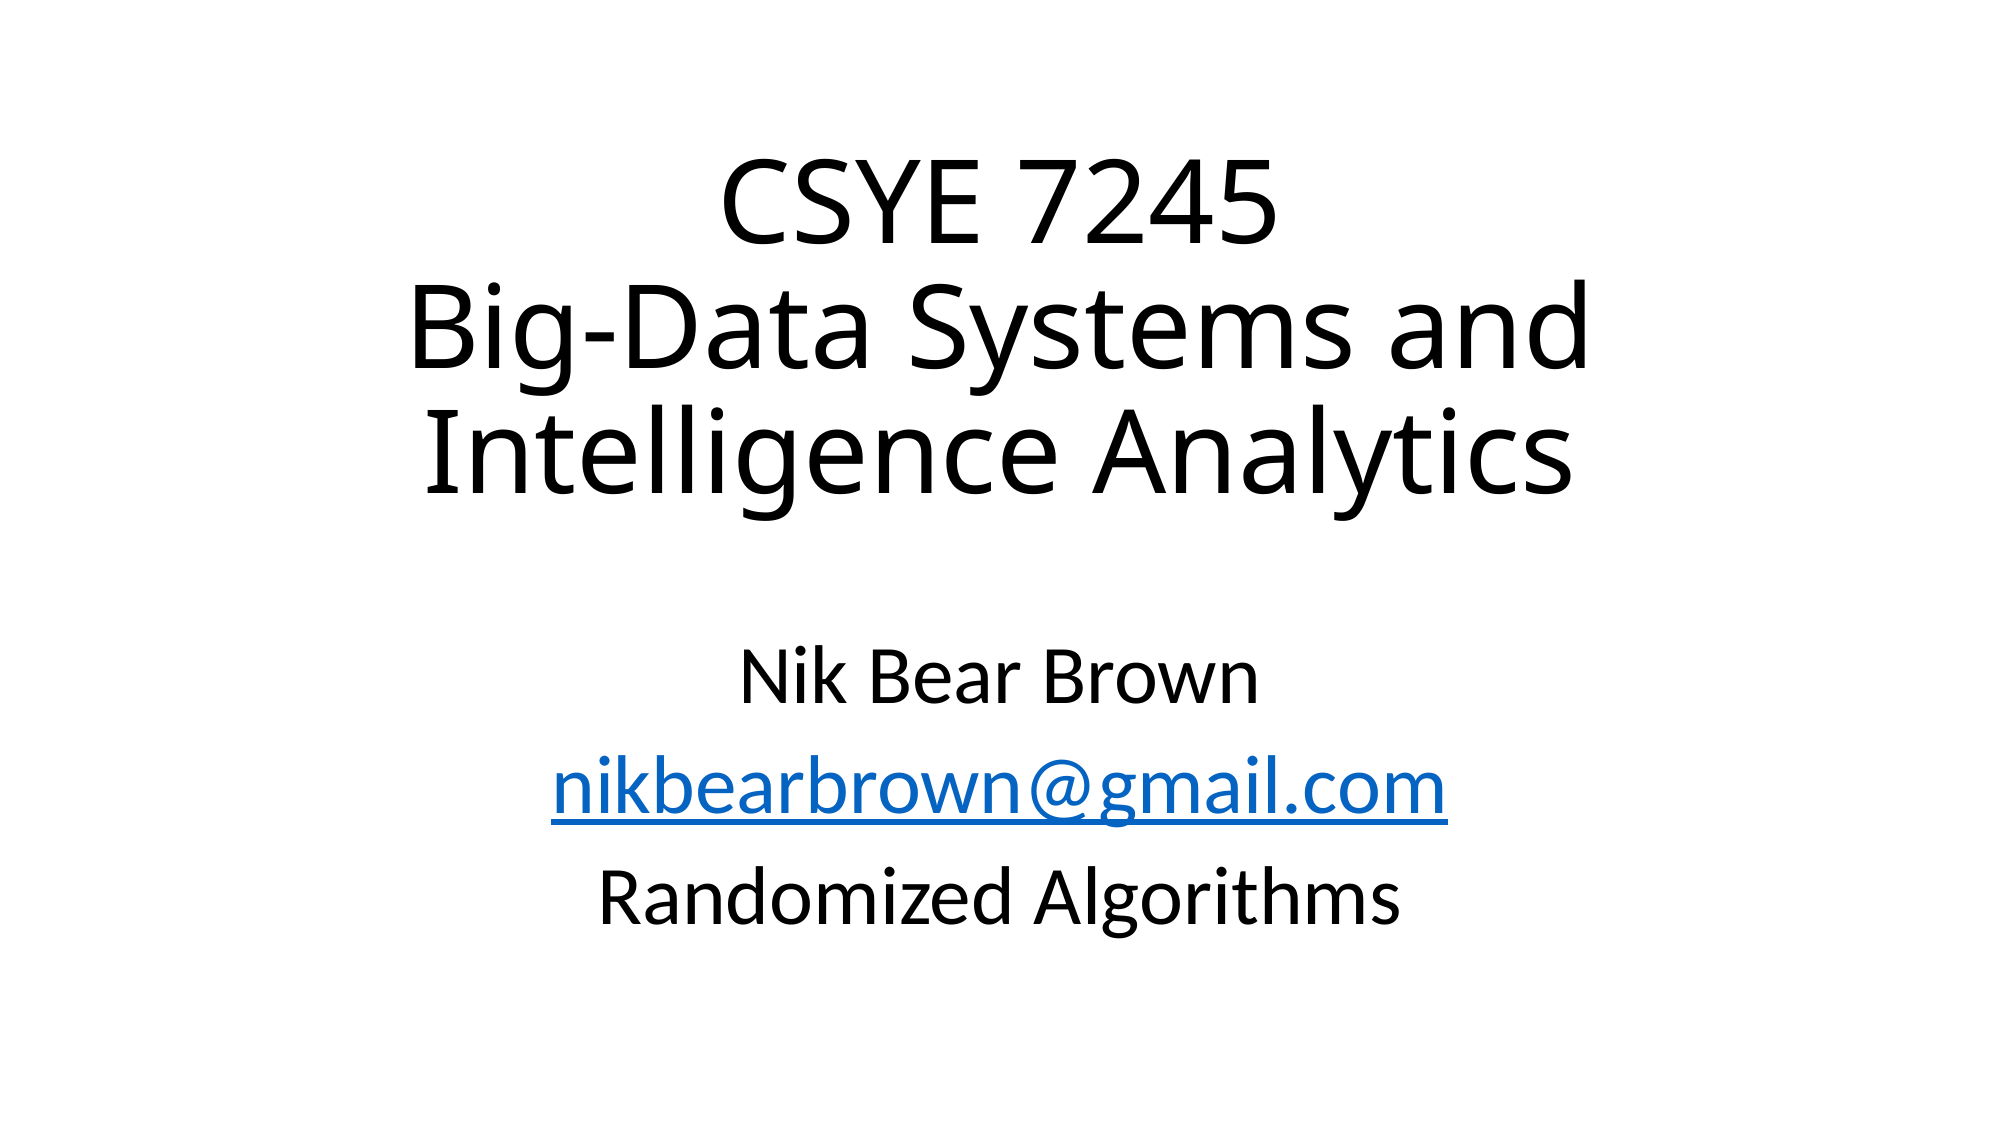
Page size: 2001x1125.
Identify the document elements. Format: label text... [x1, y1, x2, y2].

title CSYE 7245 Big-Data Systems and Intelligence Analytics [249, 135, 1750, 527]
subtitle Nik Bear Brown nikbearbrown@gmail.com Randomized Algorithms [249, 623, 1750, 1061]
